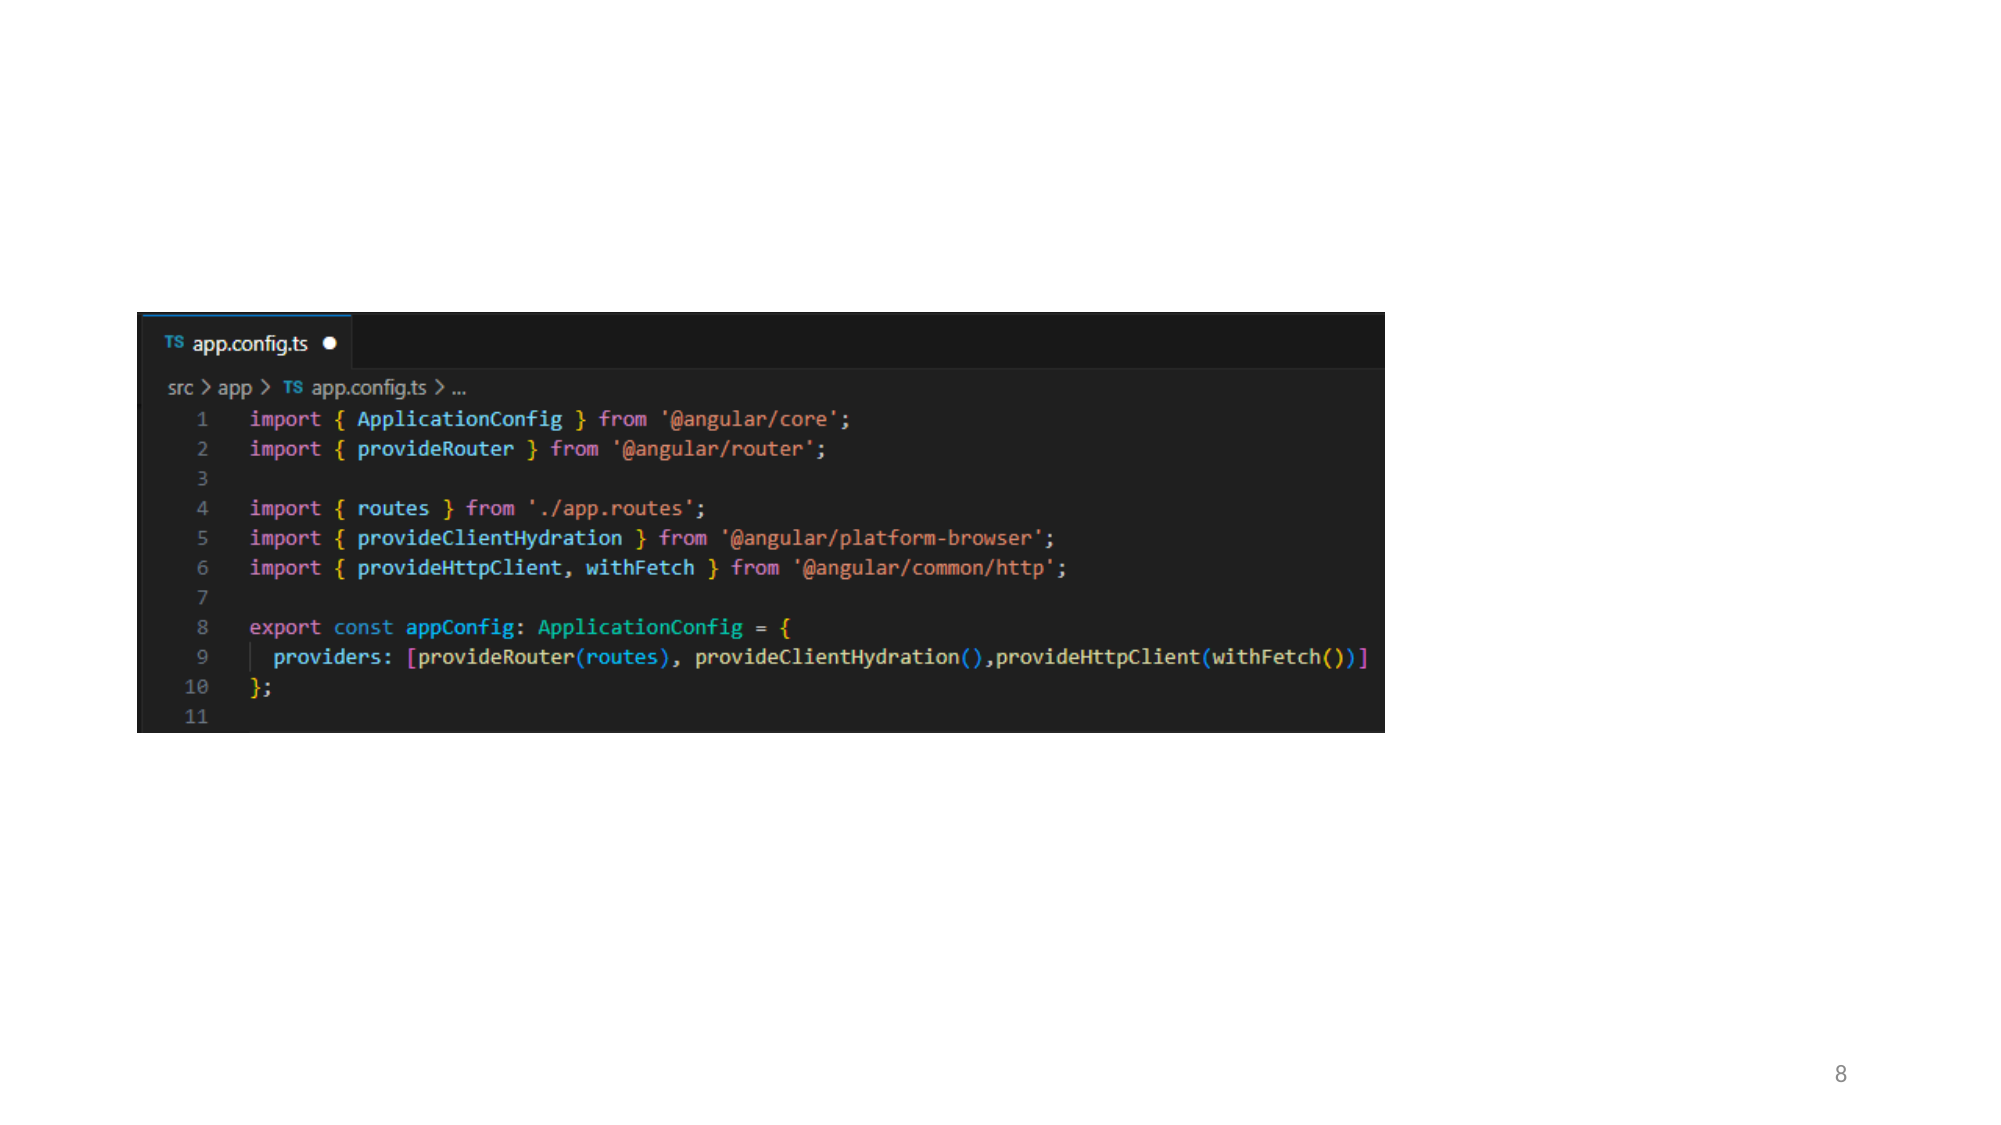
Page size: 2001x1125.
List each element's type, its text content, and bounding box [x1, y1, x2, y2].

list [137, 312, 1385, 733]
slide_number 8 [1412, 1042, 1863, 1103]
